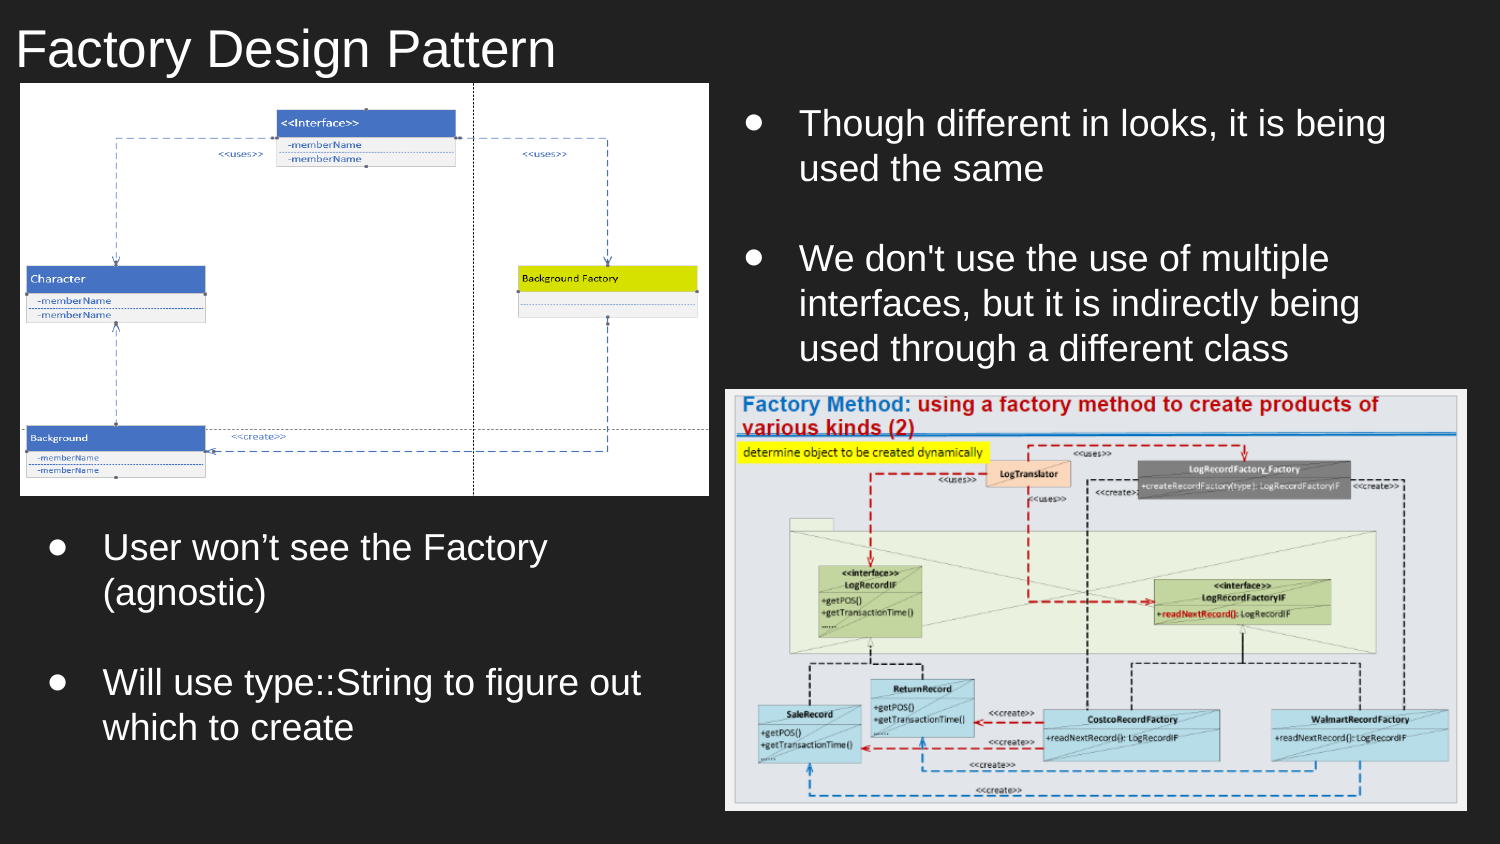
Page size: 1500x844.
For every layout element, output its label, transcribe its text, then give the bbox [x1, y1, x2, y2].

text_box User won’t see the Factory (agnostic) Will use type::String to figure out which to create [12, 508, 720, 811]
text_box Though different in looks, it is being used the same We don't use the use of multiple interfaces, but it is indirectly being used through a different class [712, 83, 1467, 364]
picture [20, 83, 710, 496]
title Factory Design Pattern [0, 0, 1398, 94]
picture [725, 389, 1467, 811]
